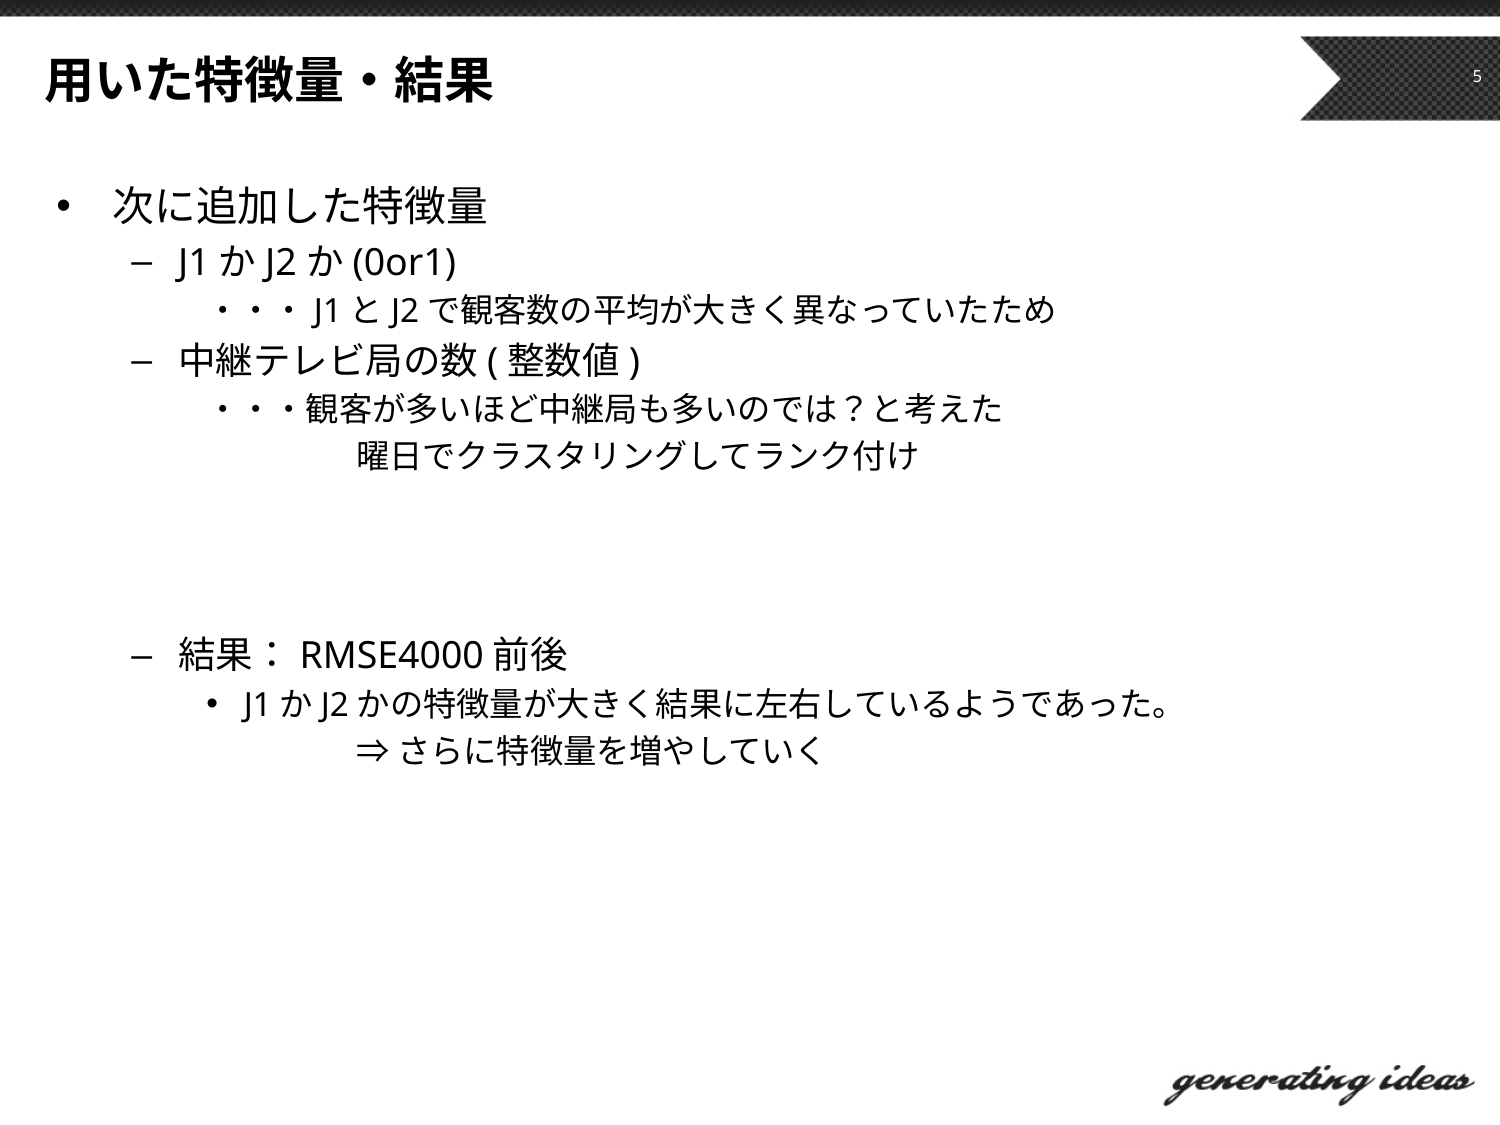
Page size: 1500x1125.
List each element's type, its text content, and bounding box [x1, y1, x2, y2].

title 用いた特徴量・結果 [29, 30, 1294, 126]
slide_number 5 [1412, 65, 1483, 102]
list 次に追加した特徴量 J1かJ2か(0or1) ・・・J1とJ2で観客数の平均が大きく異なっていたため 中継テレビ局の数(整数値) ・・・観客が多いほど中継局も多いのでは？と考えた 曜日でクラスタリングしてランク付け 結果：RMSE4000前後 J1かJ2かの特徴量が大きく結果に左右しているようであった。 ⇒さらに特徴量を増やしていく [40, 172, 1353, 988]
picture [0, 0, 1500, 1125]
